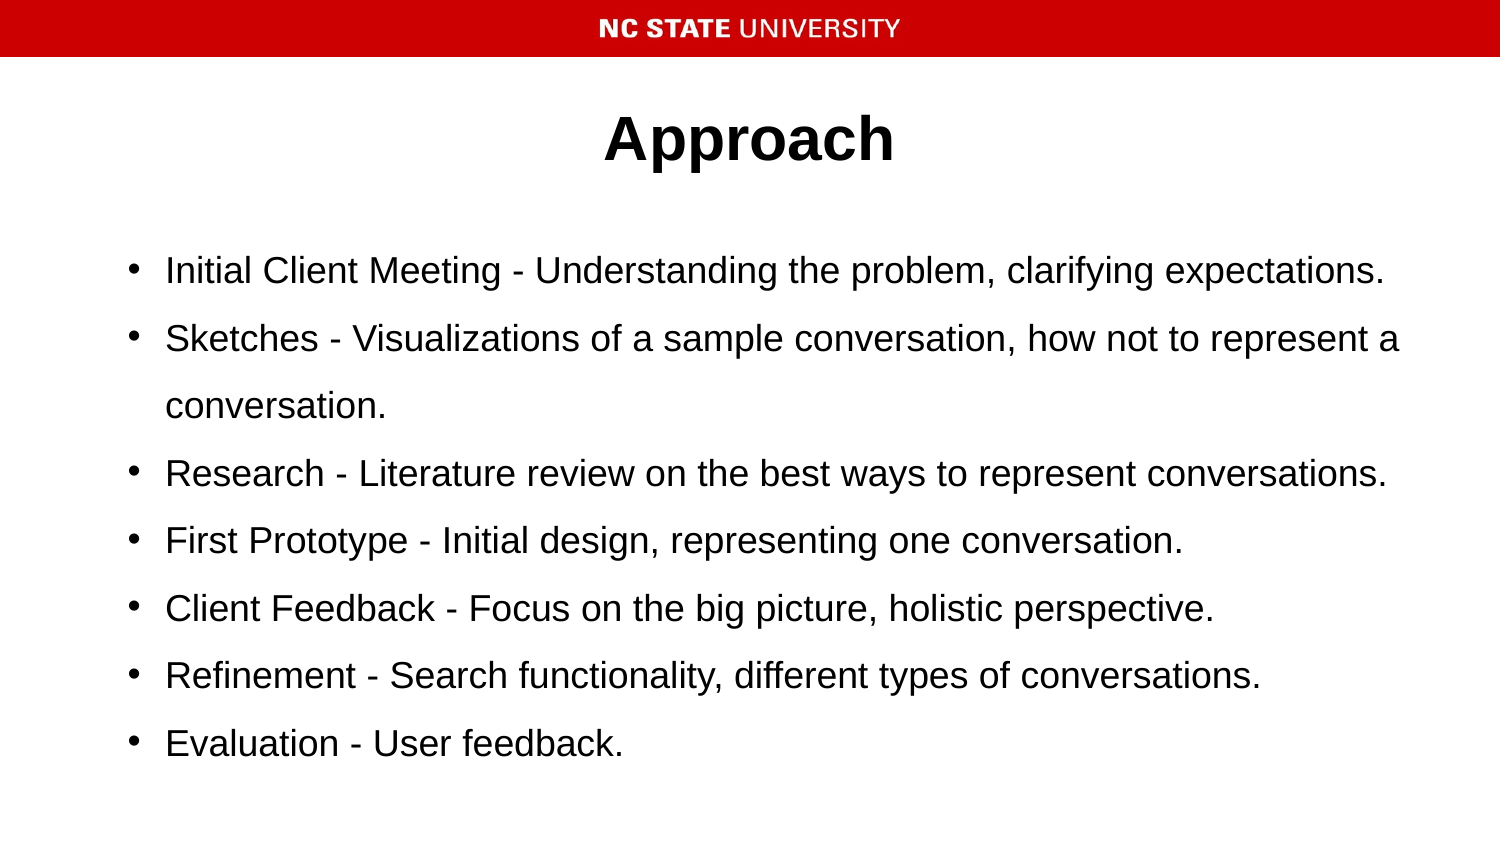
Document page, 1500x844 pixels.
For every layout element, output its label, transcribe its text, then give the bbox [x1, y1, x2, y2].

title Approach [75, 56, 1425, 208]
picture [0, 0, 1500, 57]
list Initial Client Meeting - Understanding the problem, clarifying expectations. Sketches - Visualizations of a sample conversation, how not to represent a conversation. Research - Literature review on the best ways to represent conversations. First Prototype - Initial design, representing one conversation. Client Feedback - Focus on the big picture, holistic perspective. Refinement - Search functionality, different types of conversations. Evaluation - User feedback. [75, 208, 1425, 783]
